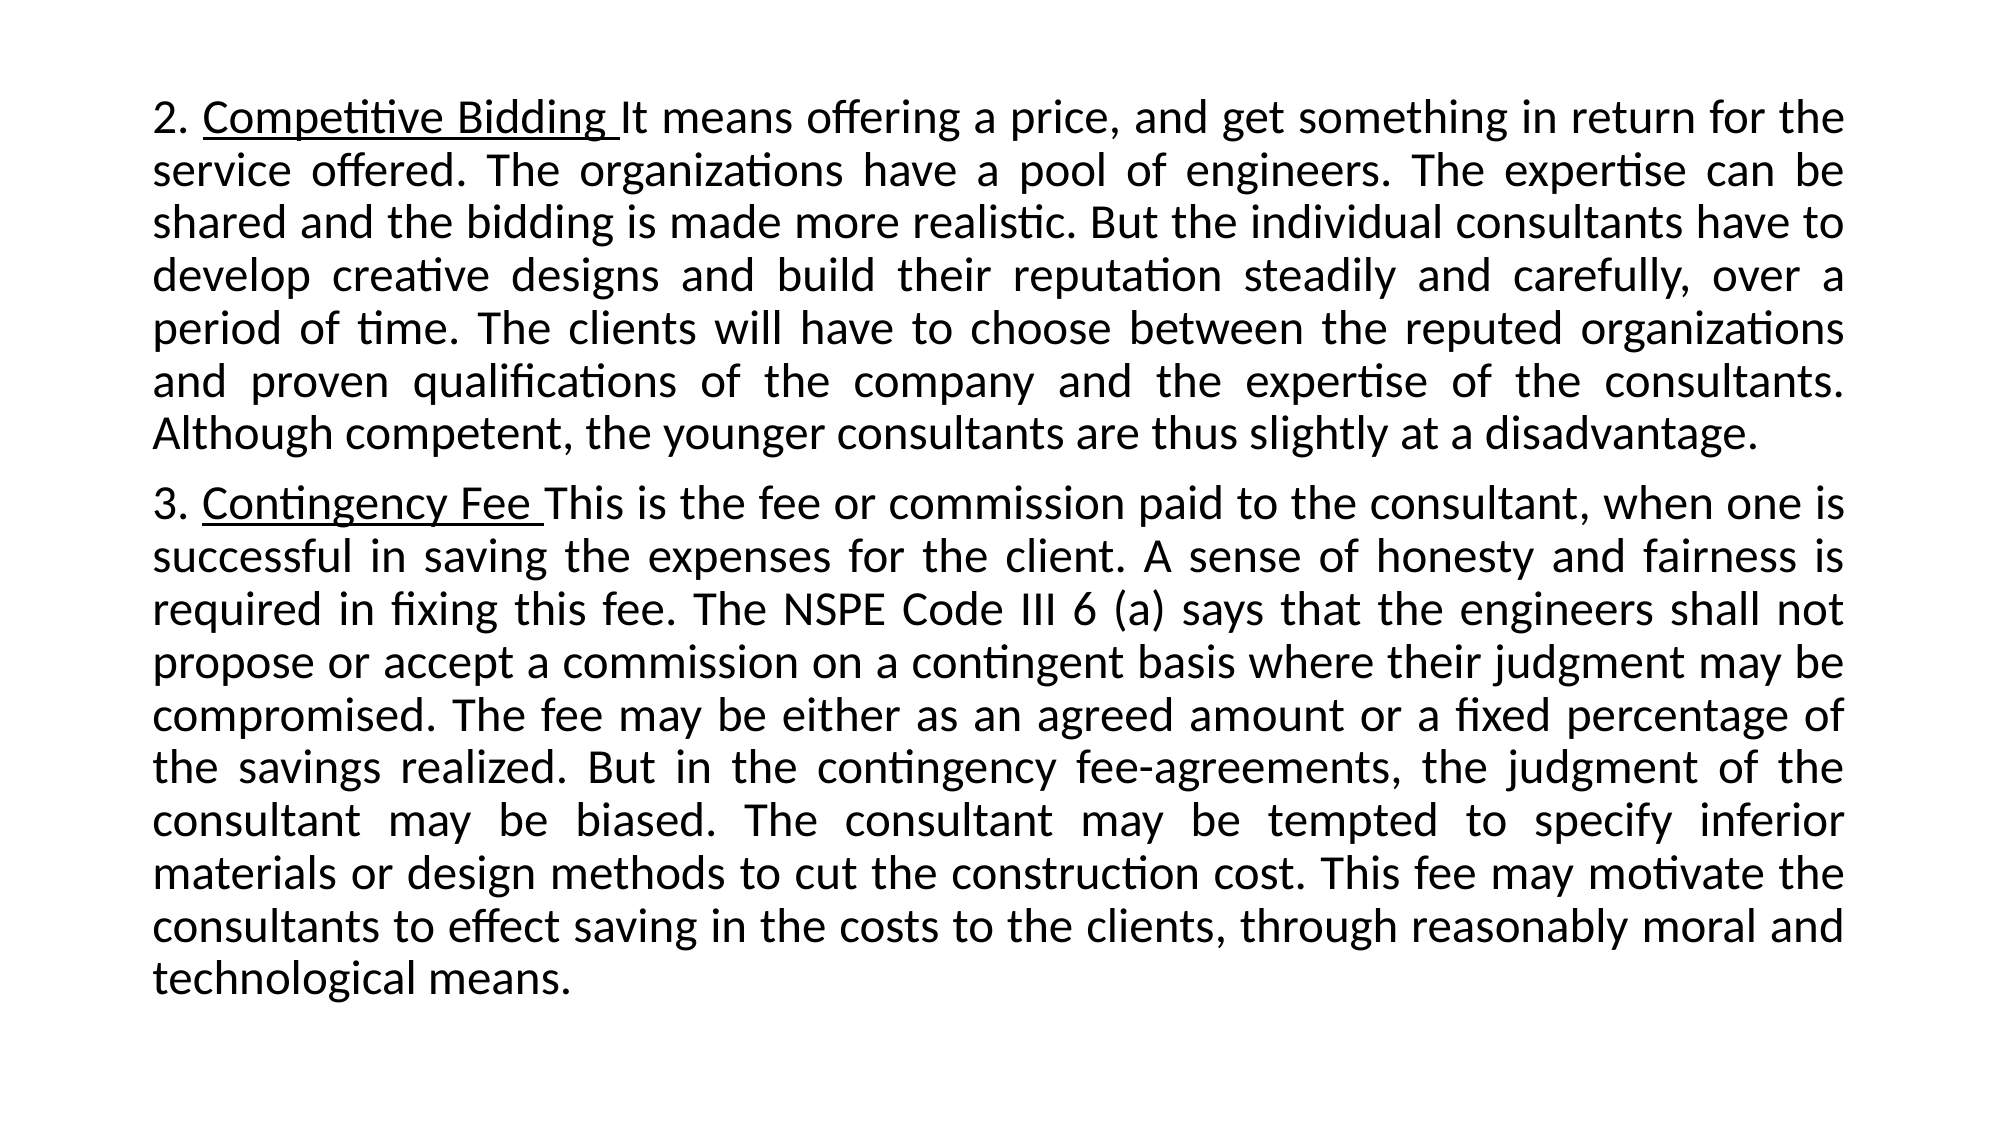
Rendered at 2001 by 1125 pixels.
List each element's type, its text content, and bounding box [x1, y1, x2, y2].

list 2. Competitive Bidding It means offering a price, and get something in return for the service offered. The organizations have a pool of engineers. The expertise can be shared and the bidding is made more realistic. But the individual consultants have to develop creative designs and build their reputation steadily and carefully, over a period of time. The clients will have to choose between the reputed organizations and proven qualifications of the company and the expertise of the consultants. Although competent, the younger consultants are thus slightly at a disadvantage. 3. Contingency Fee This is the fee or commission paid to the consultant, when one is successful in saving the expenses for the client. A sense of honesty and fairness is required in fixing this fee. The NSPE Code III 6 (a) says that the engineers shall not propose or accept a commission on a contingent basis where their judgment may be compromised. The fee may be either as an agreed amount or a fixed percentage of the savings realized. But in the contingency fee-agreements, the judgment of the consultant may be biased. The consultant may be tempted to specify inferior materials or design methods to cut the construction cost. This fee may motivate the consultants to effect saving in the costs to the clients, through reasonably moral and technological means. [137, 83, 1863, 1014]
